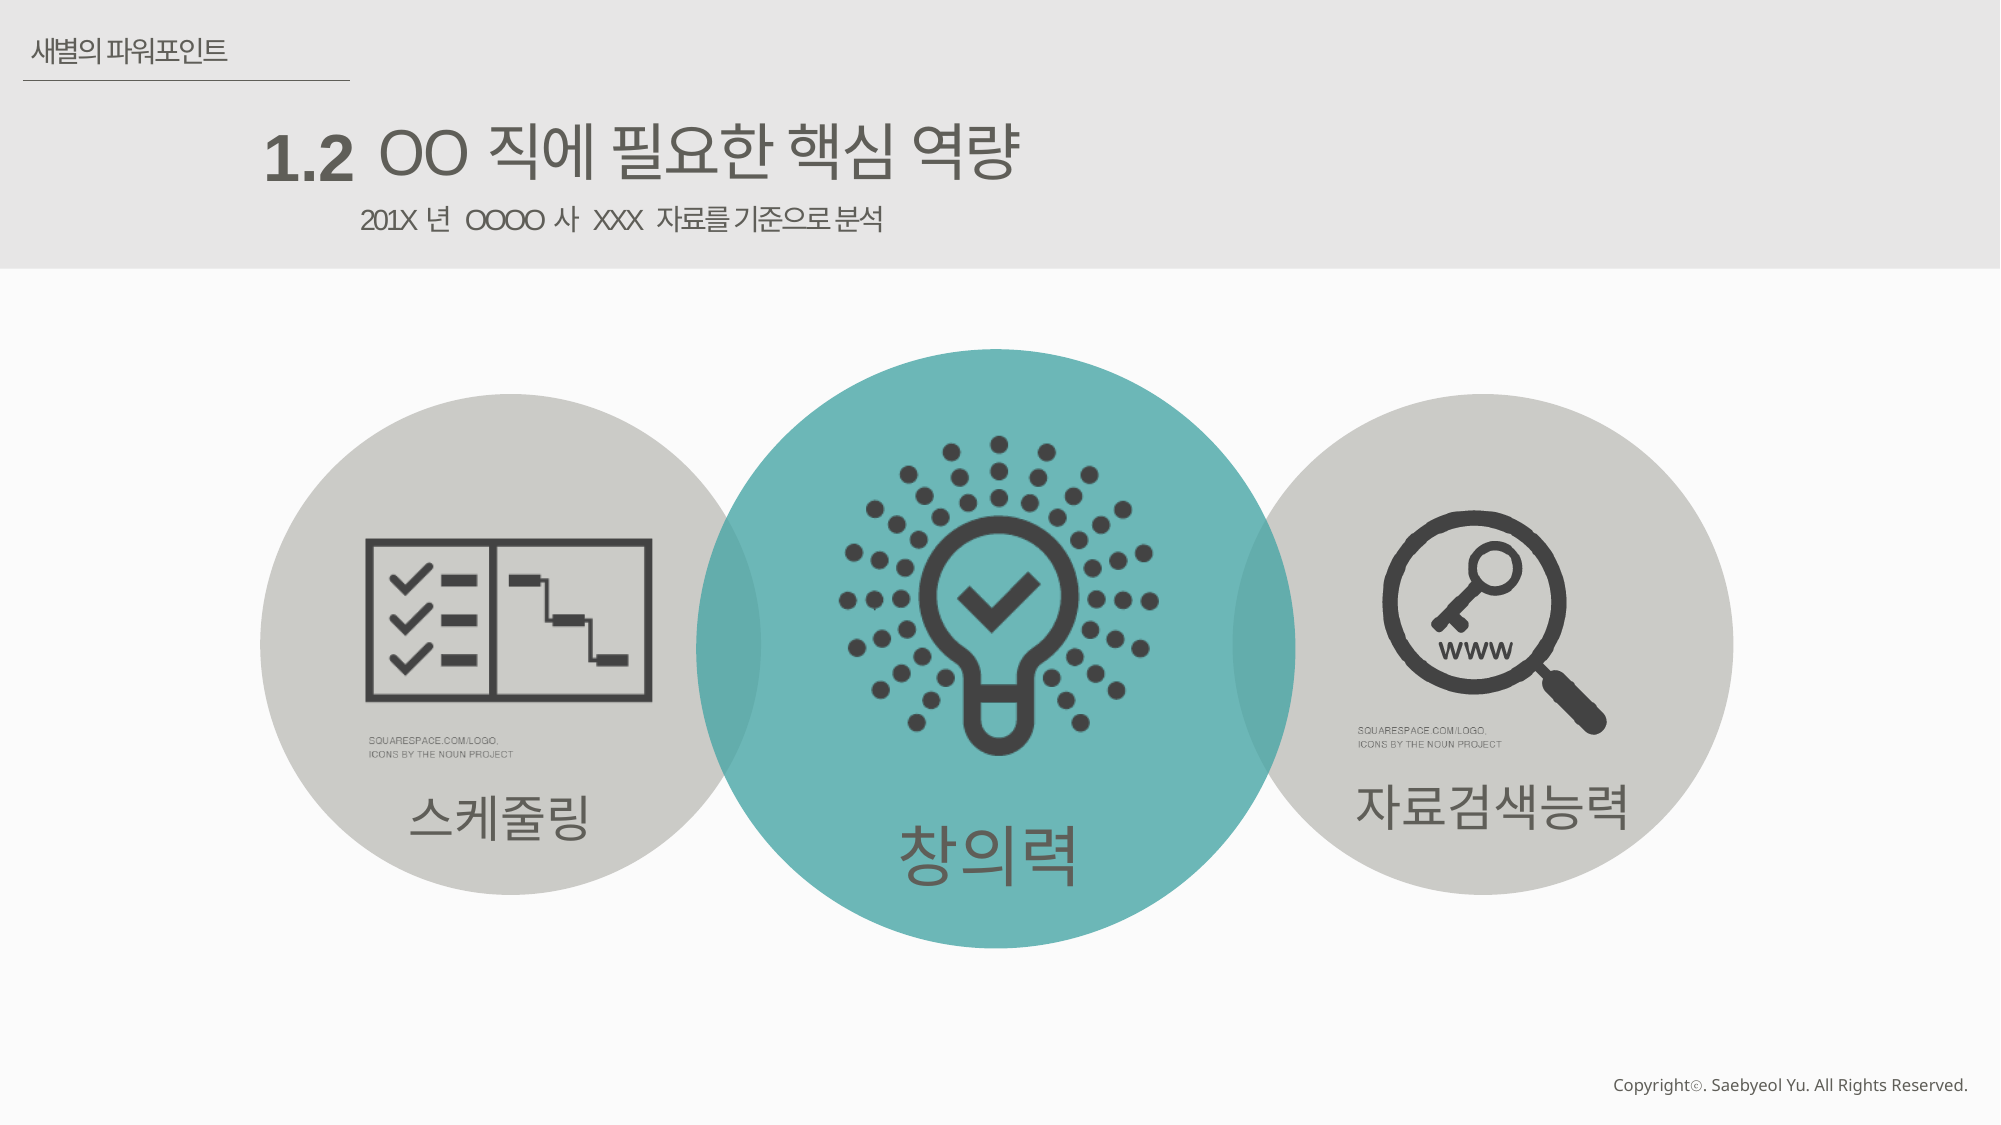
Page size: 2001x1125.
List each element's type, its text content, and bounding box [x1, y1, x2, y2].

text_box [722, 407, 1297, 950]
text_box 1.2 [248, 106, 362, 202]
text_box [1266, 392, 1636, 896]
picture [816, 336, 1259, 779]
text_box 자료검색능력 [1340, 769, 1647, 844]
text_box OO직에 필요한 핵심 역량 [362, 105, 1037, 196]
text_box [1594, 489, 1735, 836]
text_box [259, 392, 724, 896]
picture [340, 449, 742, 779]
text_box 새별의 파워포인트 [15, 25, 245, 76]
picture [1330, 427, 1681, 770]
text_box 창의력 [883, 807, 1098, 902]
text_box 201X년 OOOO사 XXX 자료를 기준으로 분석 [345, 193, 900, 244]
text_box 스케줄링 [393, 779, 608, 855]
text_box [0, 0, 2000, 270]
